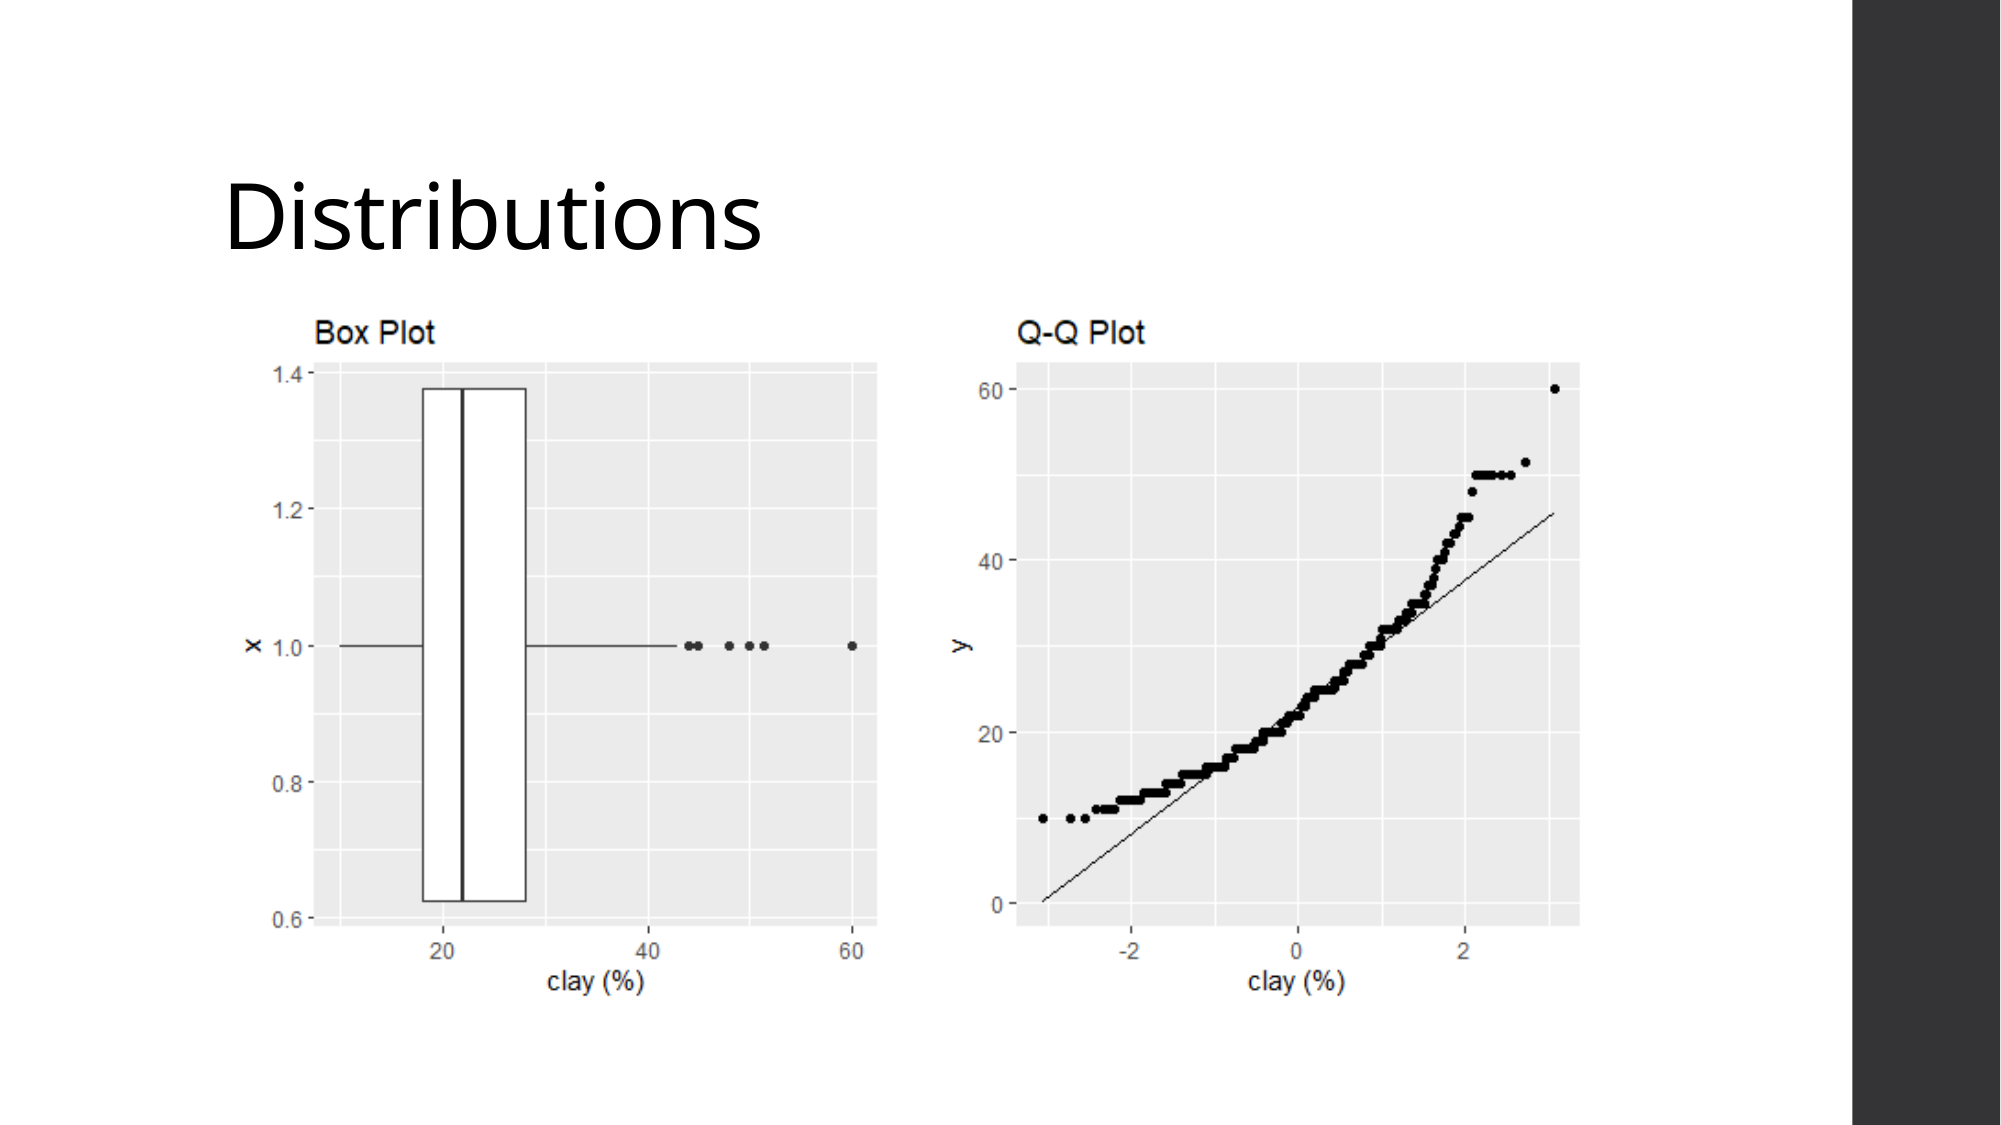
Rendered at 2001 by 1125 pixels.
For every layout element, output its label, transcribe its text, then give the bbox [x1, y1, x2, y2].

title Distributions [206, 60, 1797, 278]
picture [205, 303, 1615, 1009]
